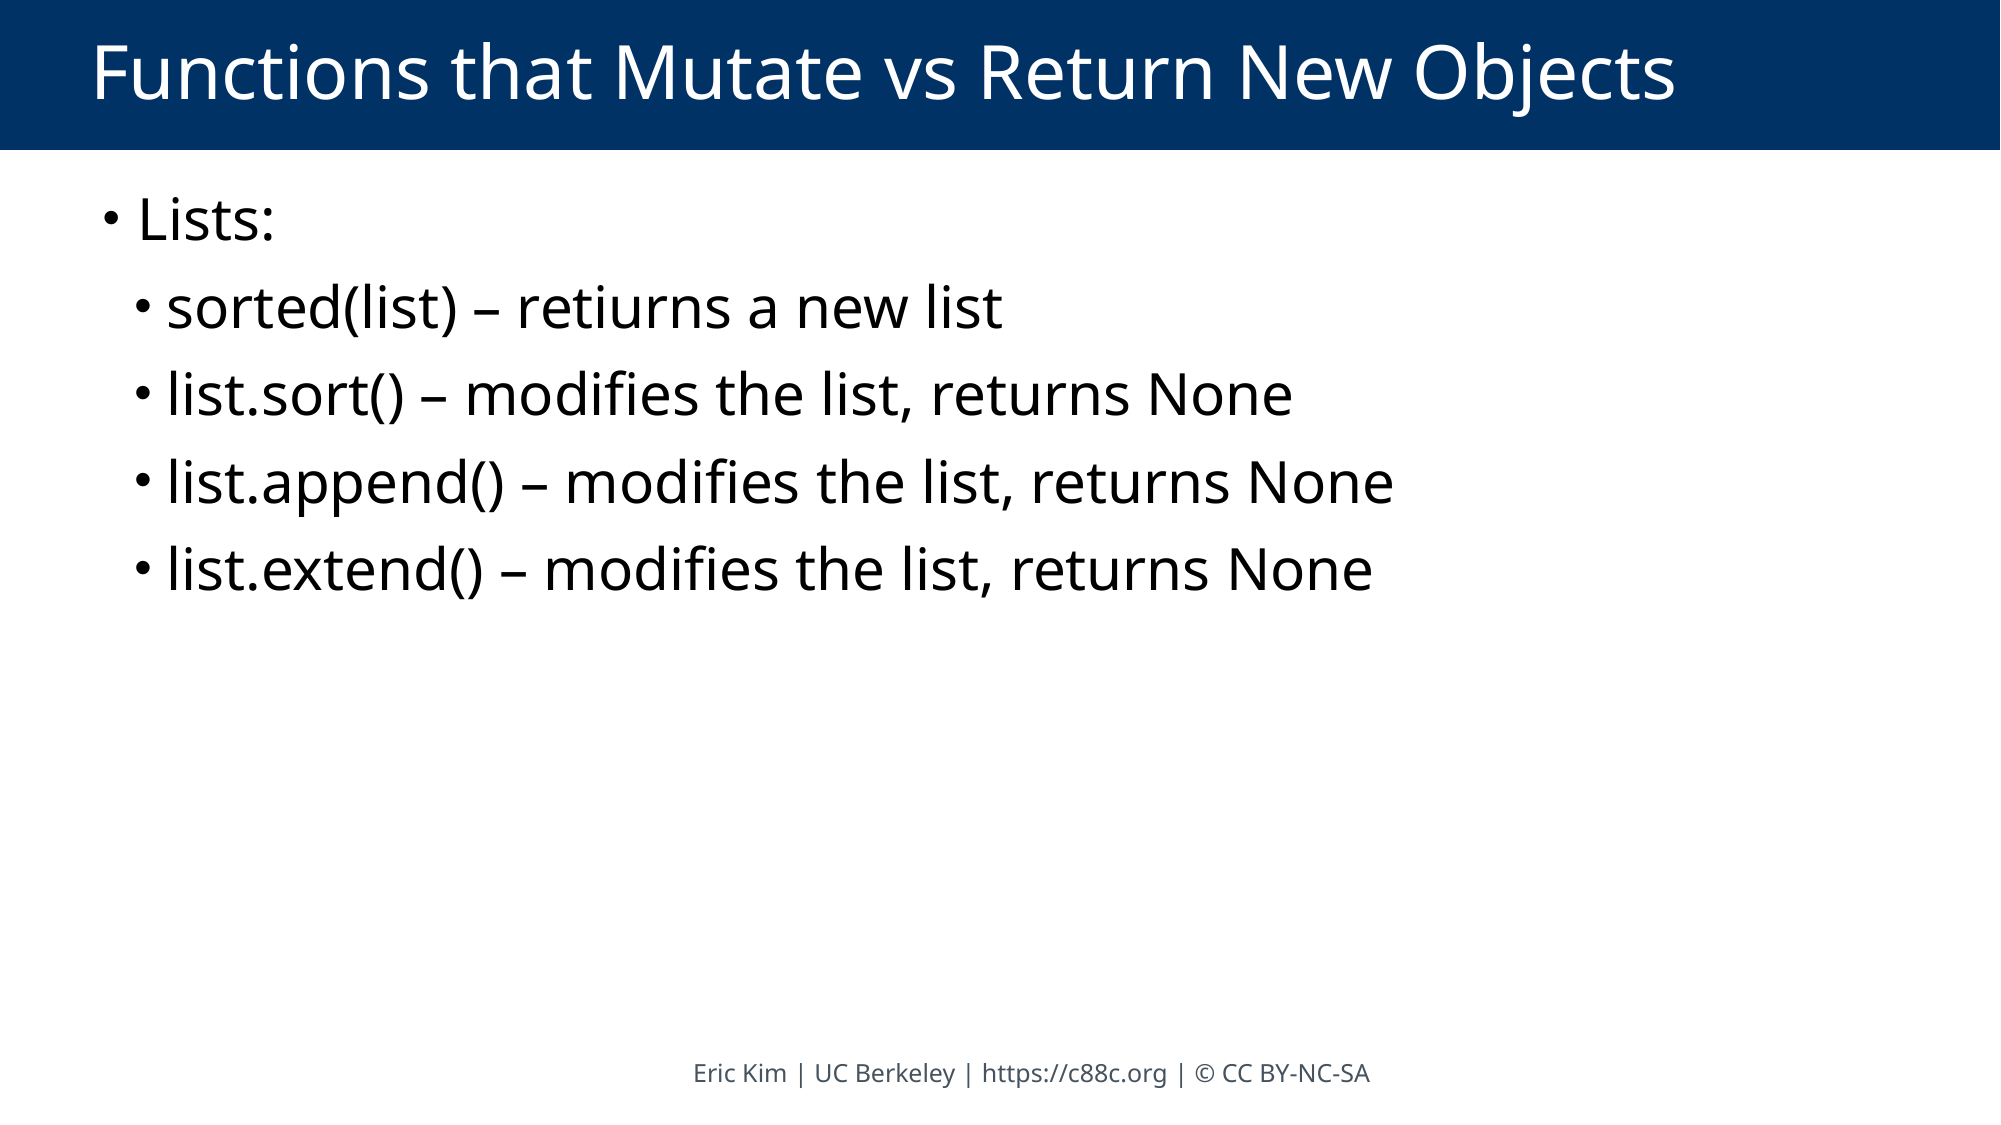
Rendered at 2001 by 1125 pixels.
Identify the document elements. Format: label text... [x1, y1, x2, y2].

list Lists: sorted(list) – retiurns a new list list.sort() – modifies the list, returns None list.append() – modifies the list, returns None list.extend() – modifies the list, returns None [87, 174, 1928, 1038]
title Functions that Mutate vs Return New Objects [0, 0, 2000, 152]
footer Eric Kim | UC Berkeley | https://c88c.org | © CC BY-NC-SA [662, 1042, 1402, 1103]
